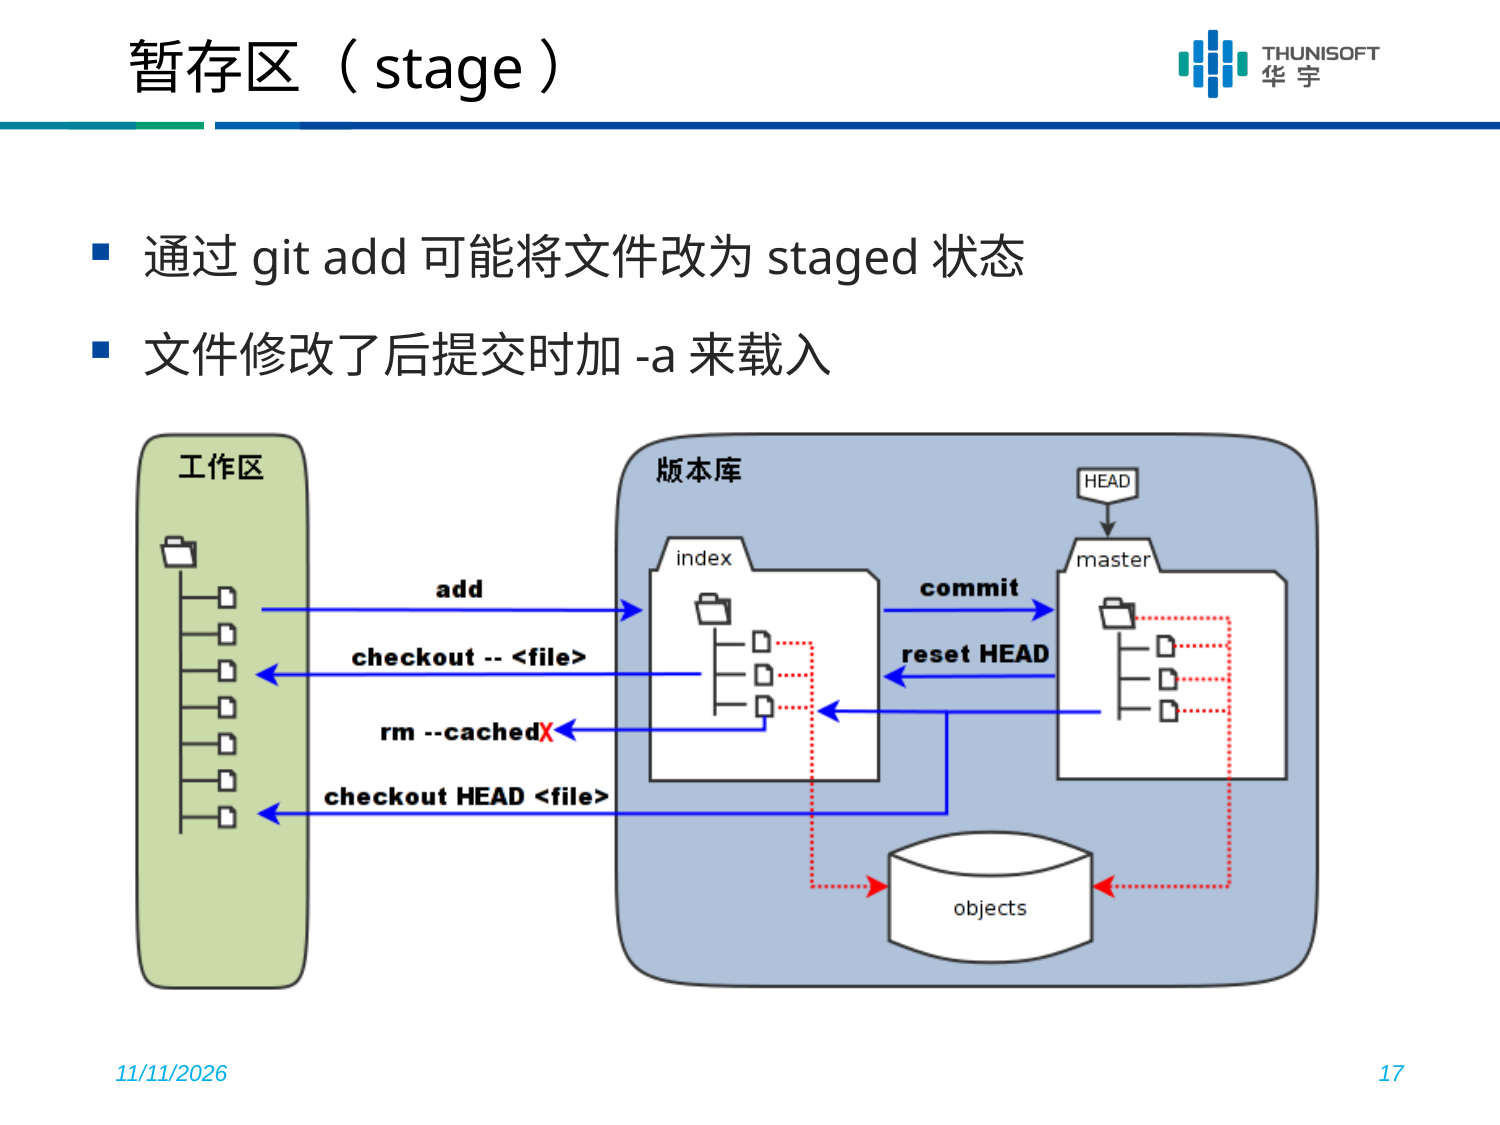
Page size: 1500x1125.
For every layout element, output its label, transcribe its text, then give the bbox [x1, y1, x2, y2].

text_box 通过git add可能将文件改为staged状态 文件修改了后提交时加-a来载入 [74, 190, 1425, 392]
title 暂存区（stage） [112, 25, 1010, 106]
picture [100, 396, 1355, 1024]
picture [1170, 22, 1388, 105]
slide_number 17 [1068, 1042, 1419, 1103]
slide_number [100, 1042, 451, 1103]
